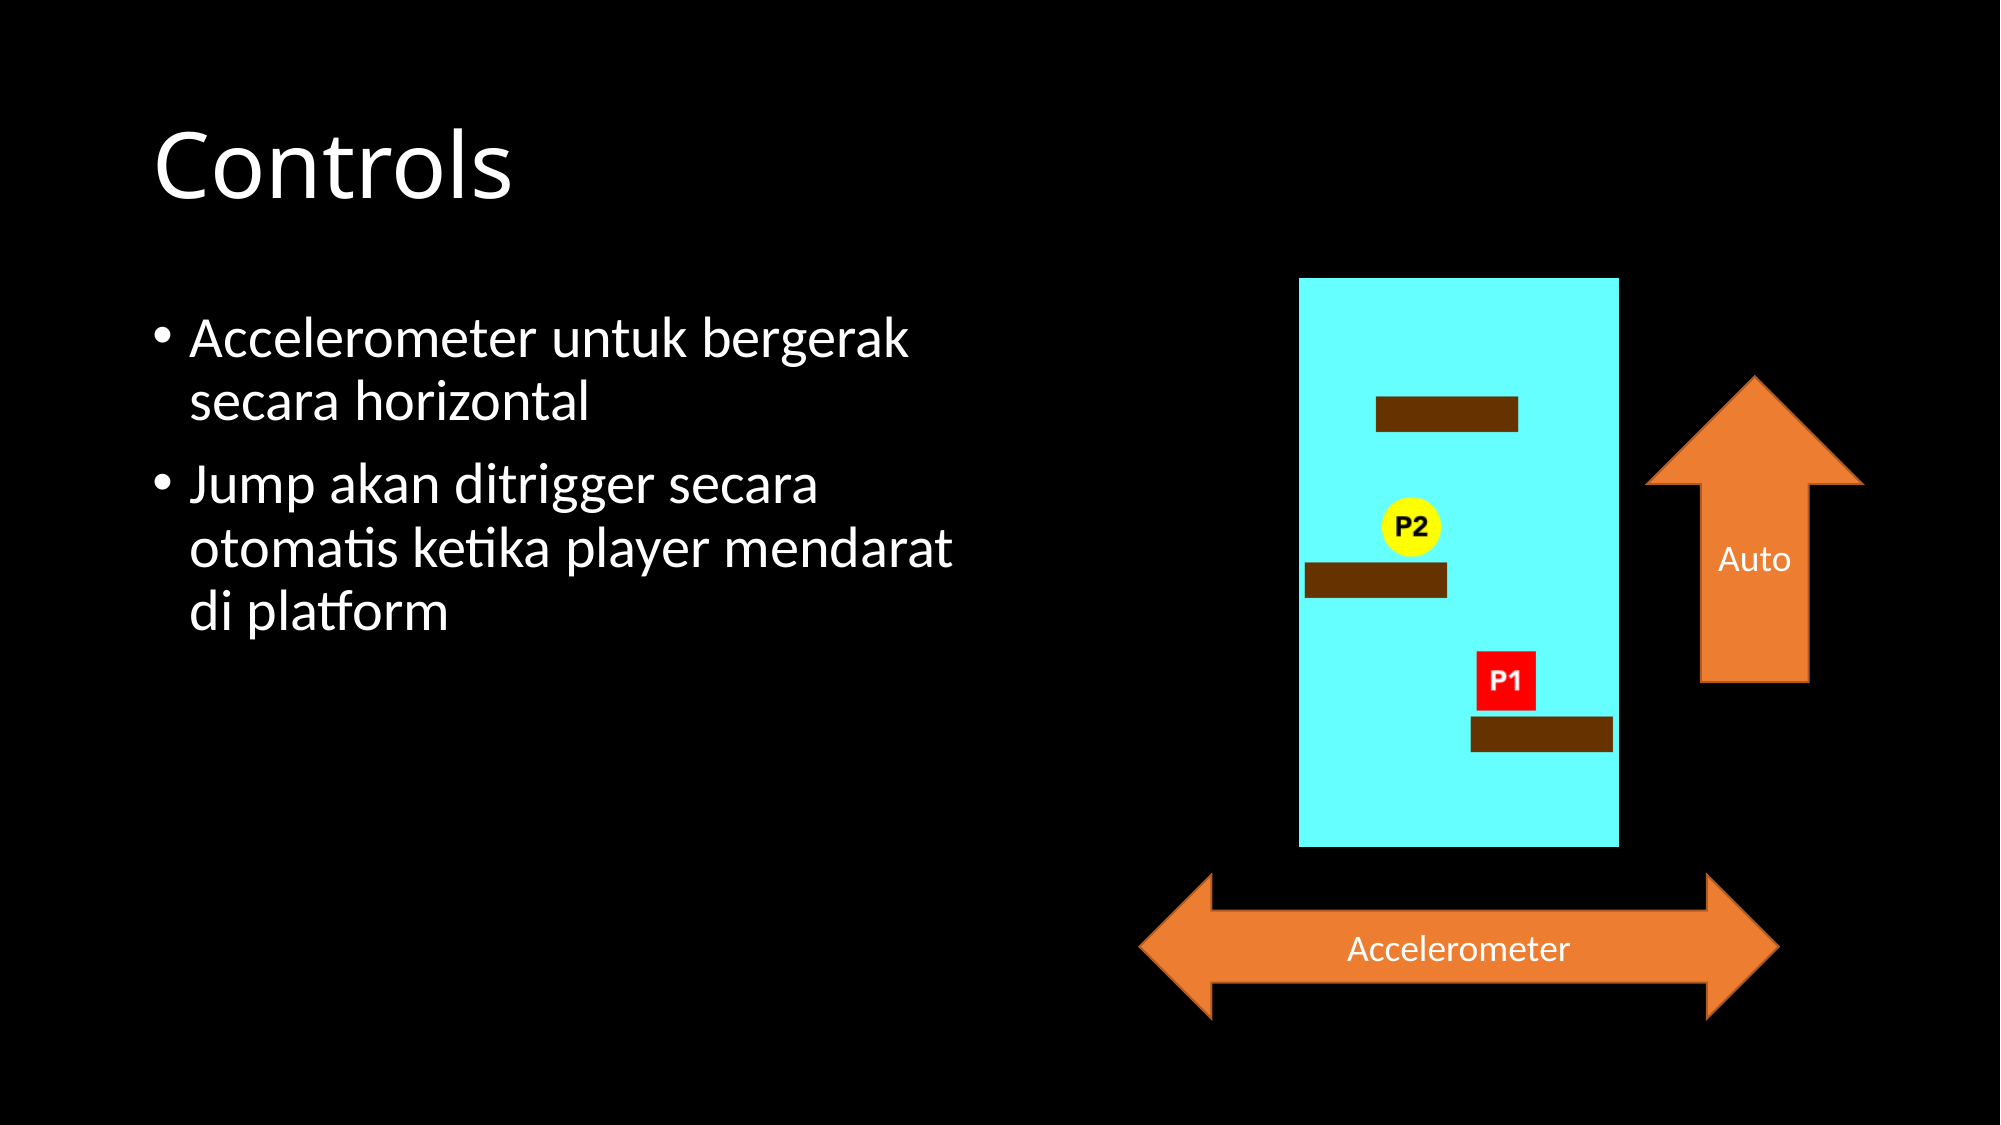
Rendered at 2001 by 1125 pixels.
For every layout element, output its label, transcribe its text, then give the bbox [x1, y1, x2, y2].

picture [1299, 278, 1619, 847]
text_box Accelerometer [1137, 872, 1781, 1022]
text_box Auto [1644, 374, 1865, 684]
list Accelerometer untuk bergerak secara horizontal Jump akan ditrigger secara otomatis ketika player mendarat di platform [137, 299, 988, 1014]
title Controls [137, 59, 1863, 278]
